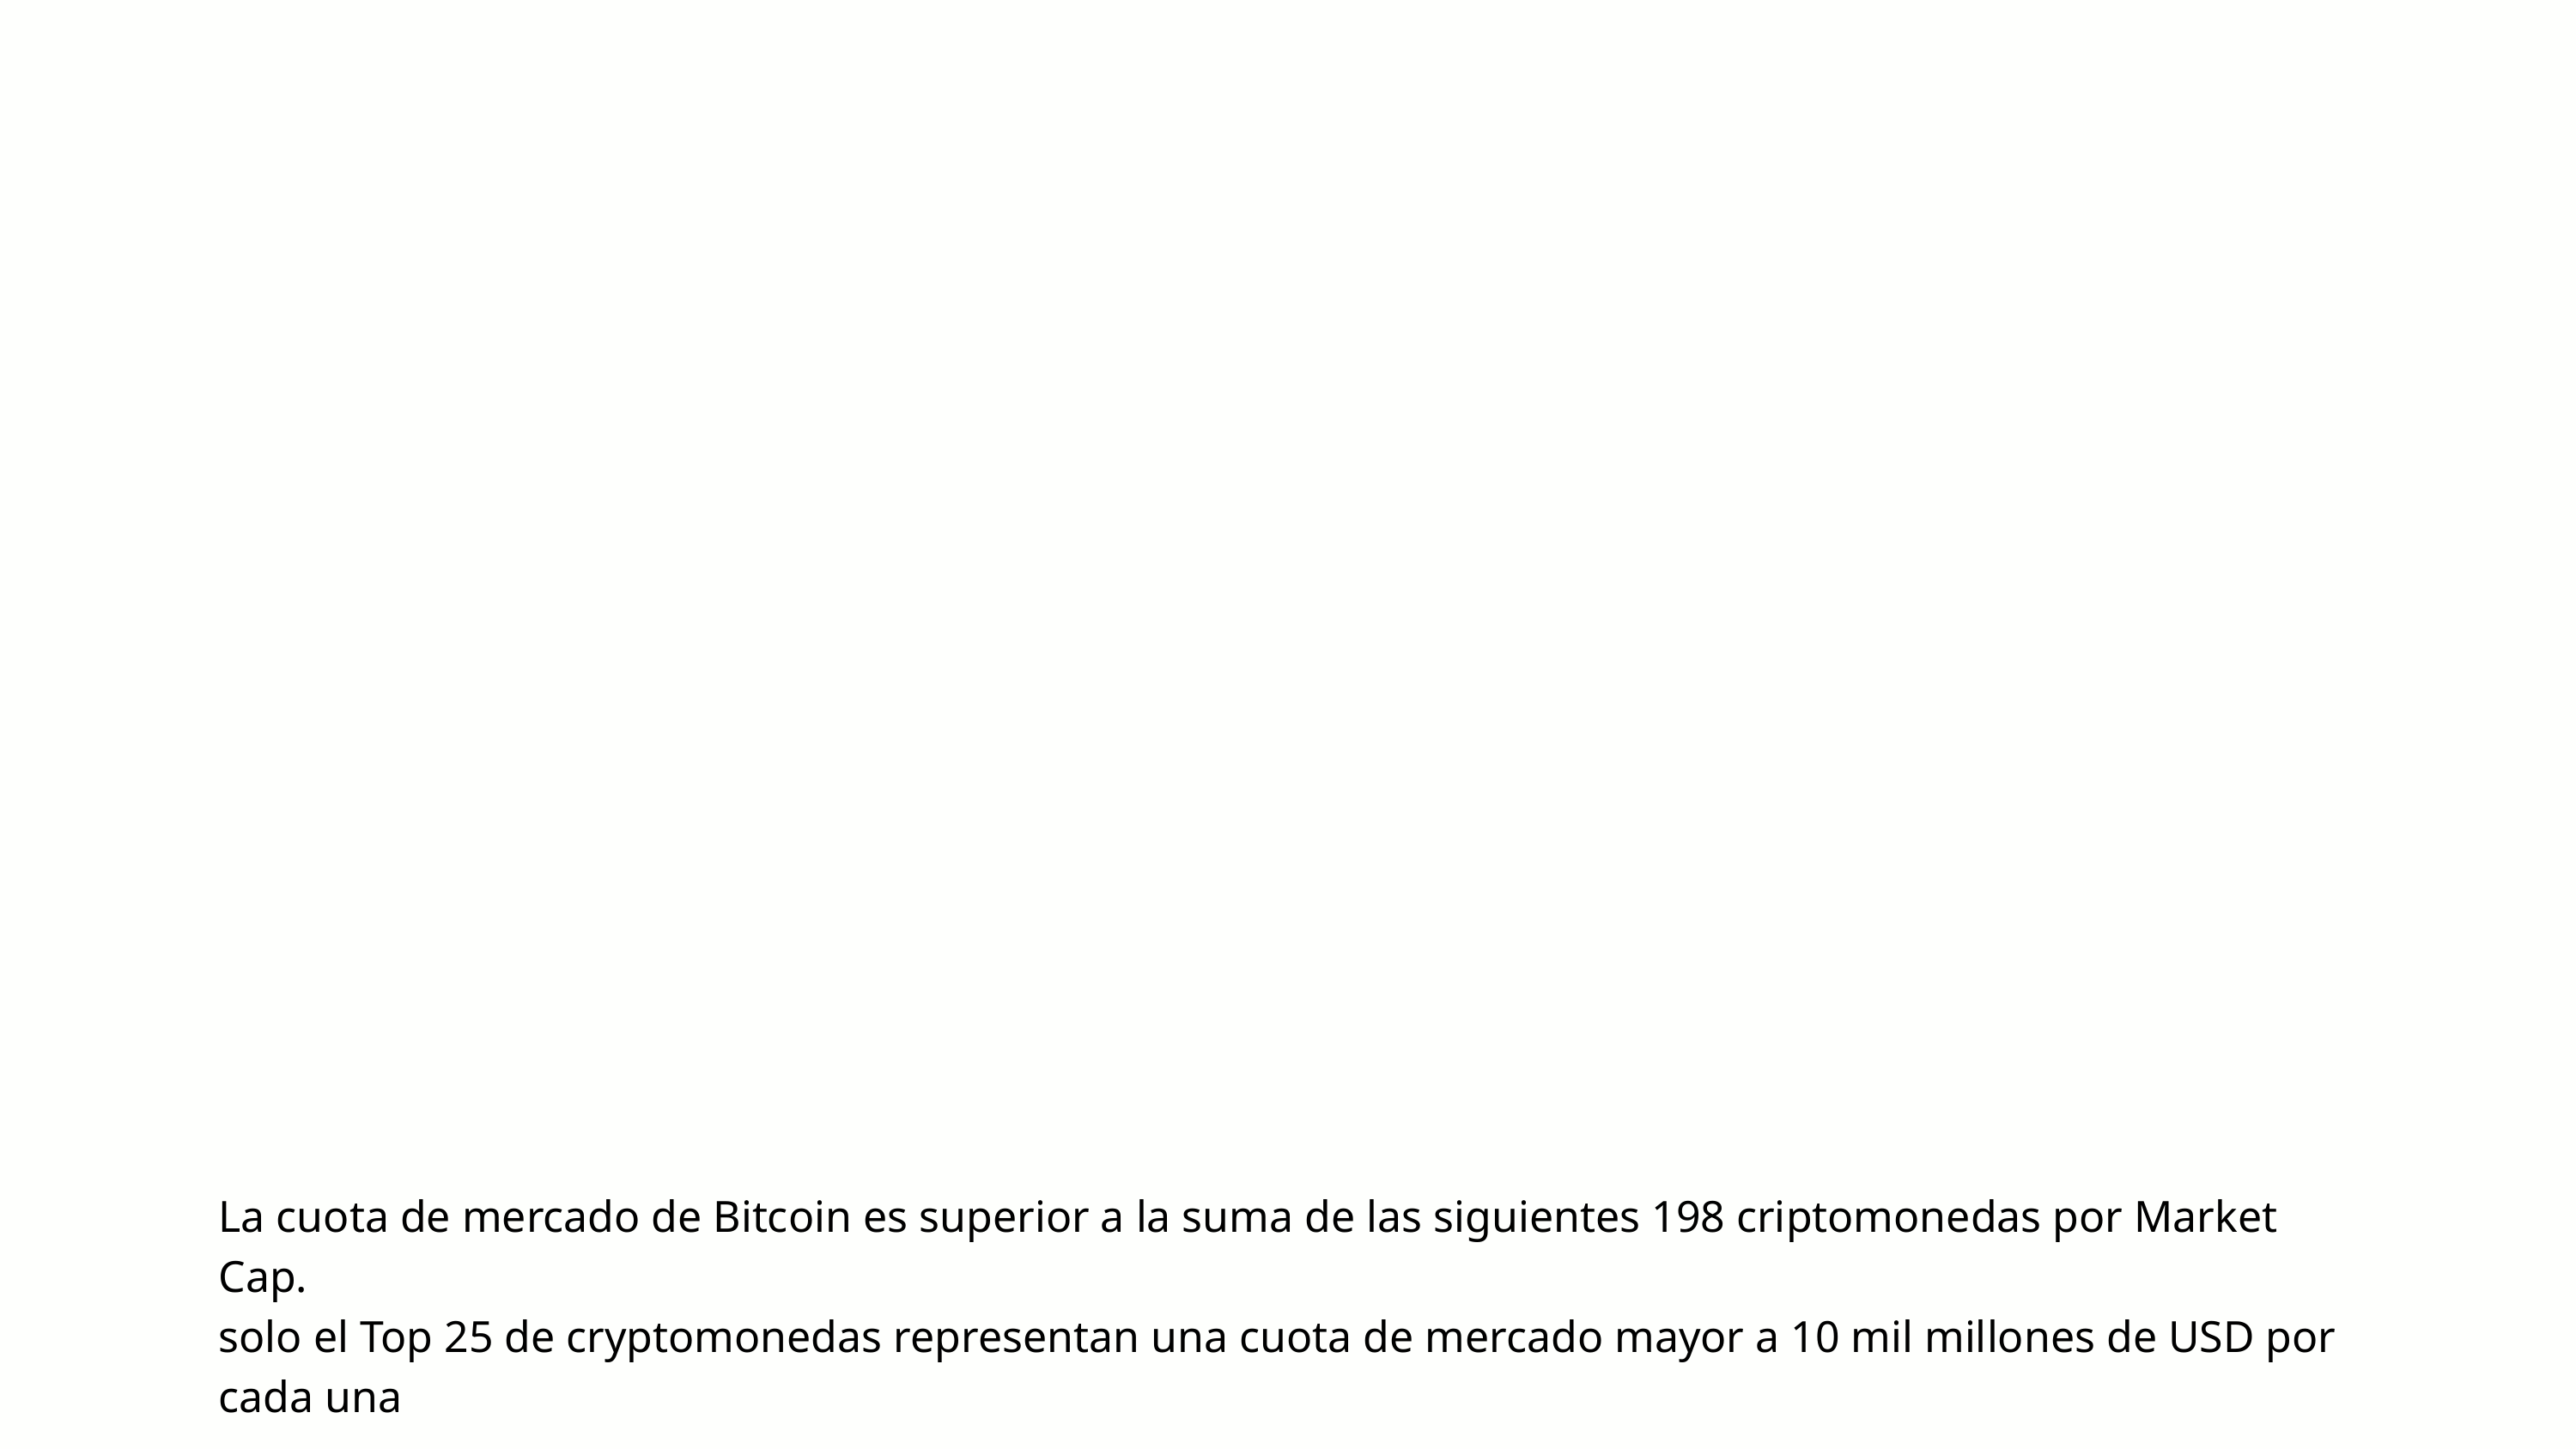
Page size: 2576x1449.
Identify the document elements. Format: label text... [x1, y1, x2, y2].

text_box La cuota de mercado de Bitcoin es superior a la suma de las siguientes 198 criptomonedas por Market Cap. solo el Top 25 de cryptomonedas representan una cuota de mercado mayor a 10 mil millones de USD por cada una [218, 1180, 2358, 1422]
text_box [1868, 1271, 2372, 1400]
